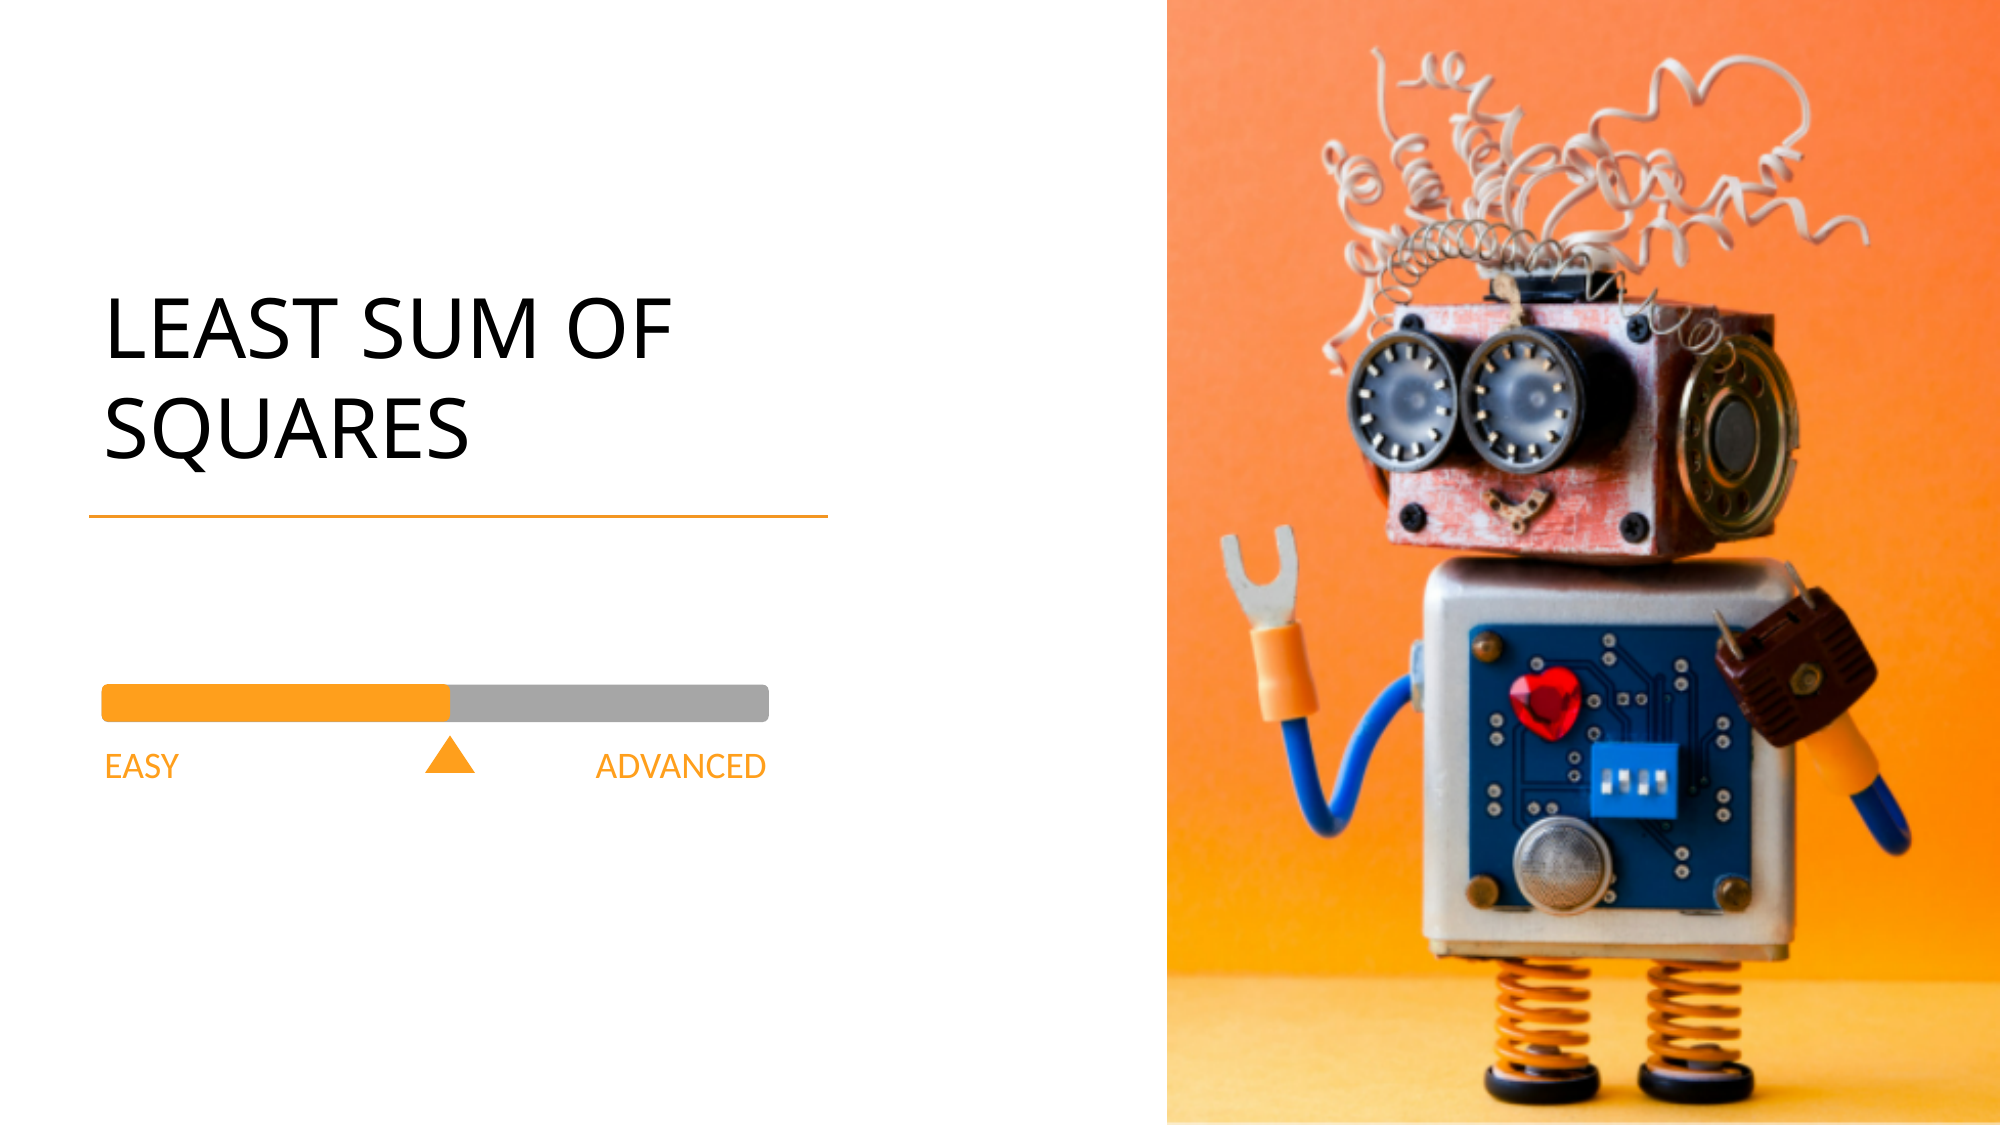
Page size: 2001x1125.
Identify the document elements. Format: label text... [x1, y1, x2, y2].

text_box [423, 733, 477, 775]
picture [1167, 0, 2000, 1125]
text_box ADVANCED [580, 733, 782, 794]
text_box [100, 683, 452, 723]
text_box [107, 683, 770, 724]
text_box EASY [89, 733, 195, 794]
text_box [89, 267, 870, 517]
